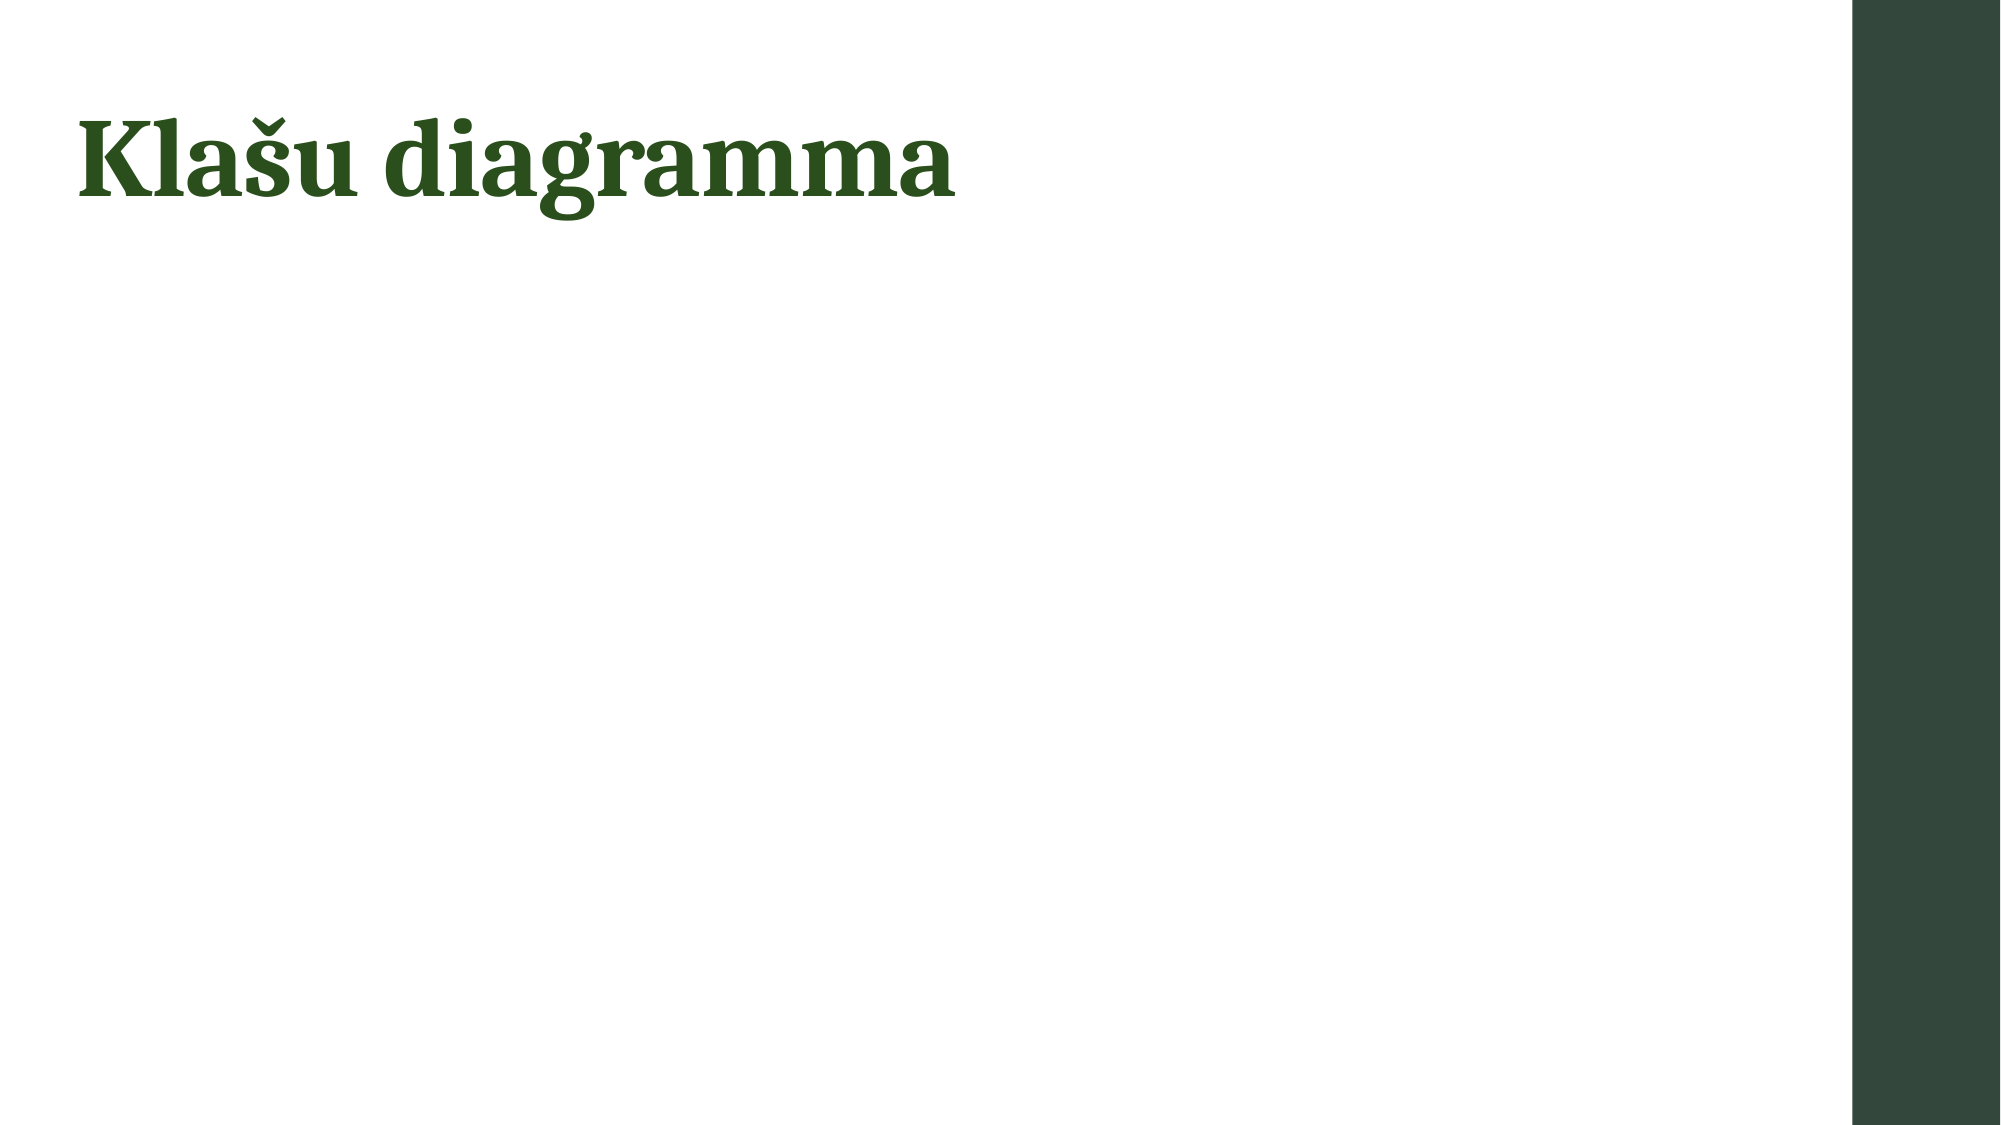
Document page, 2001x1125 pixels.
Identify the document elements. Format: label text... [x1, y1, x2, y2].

title Klašu diagramma [61, 0, 1848, 229]
